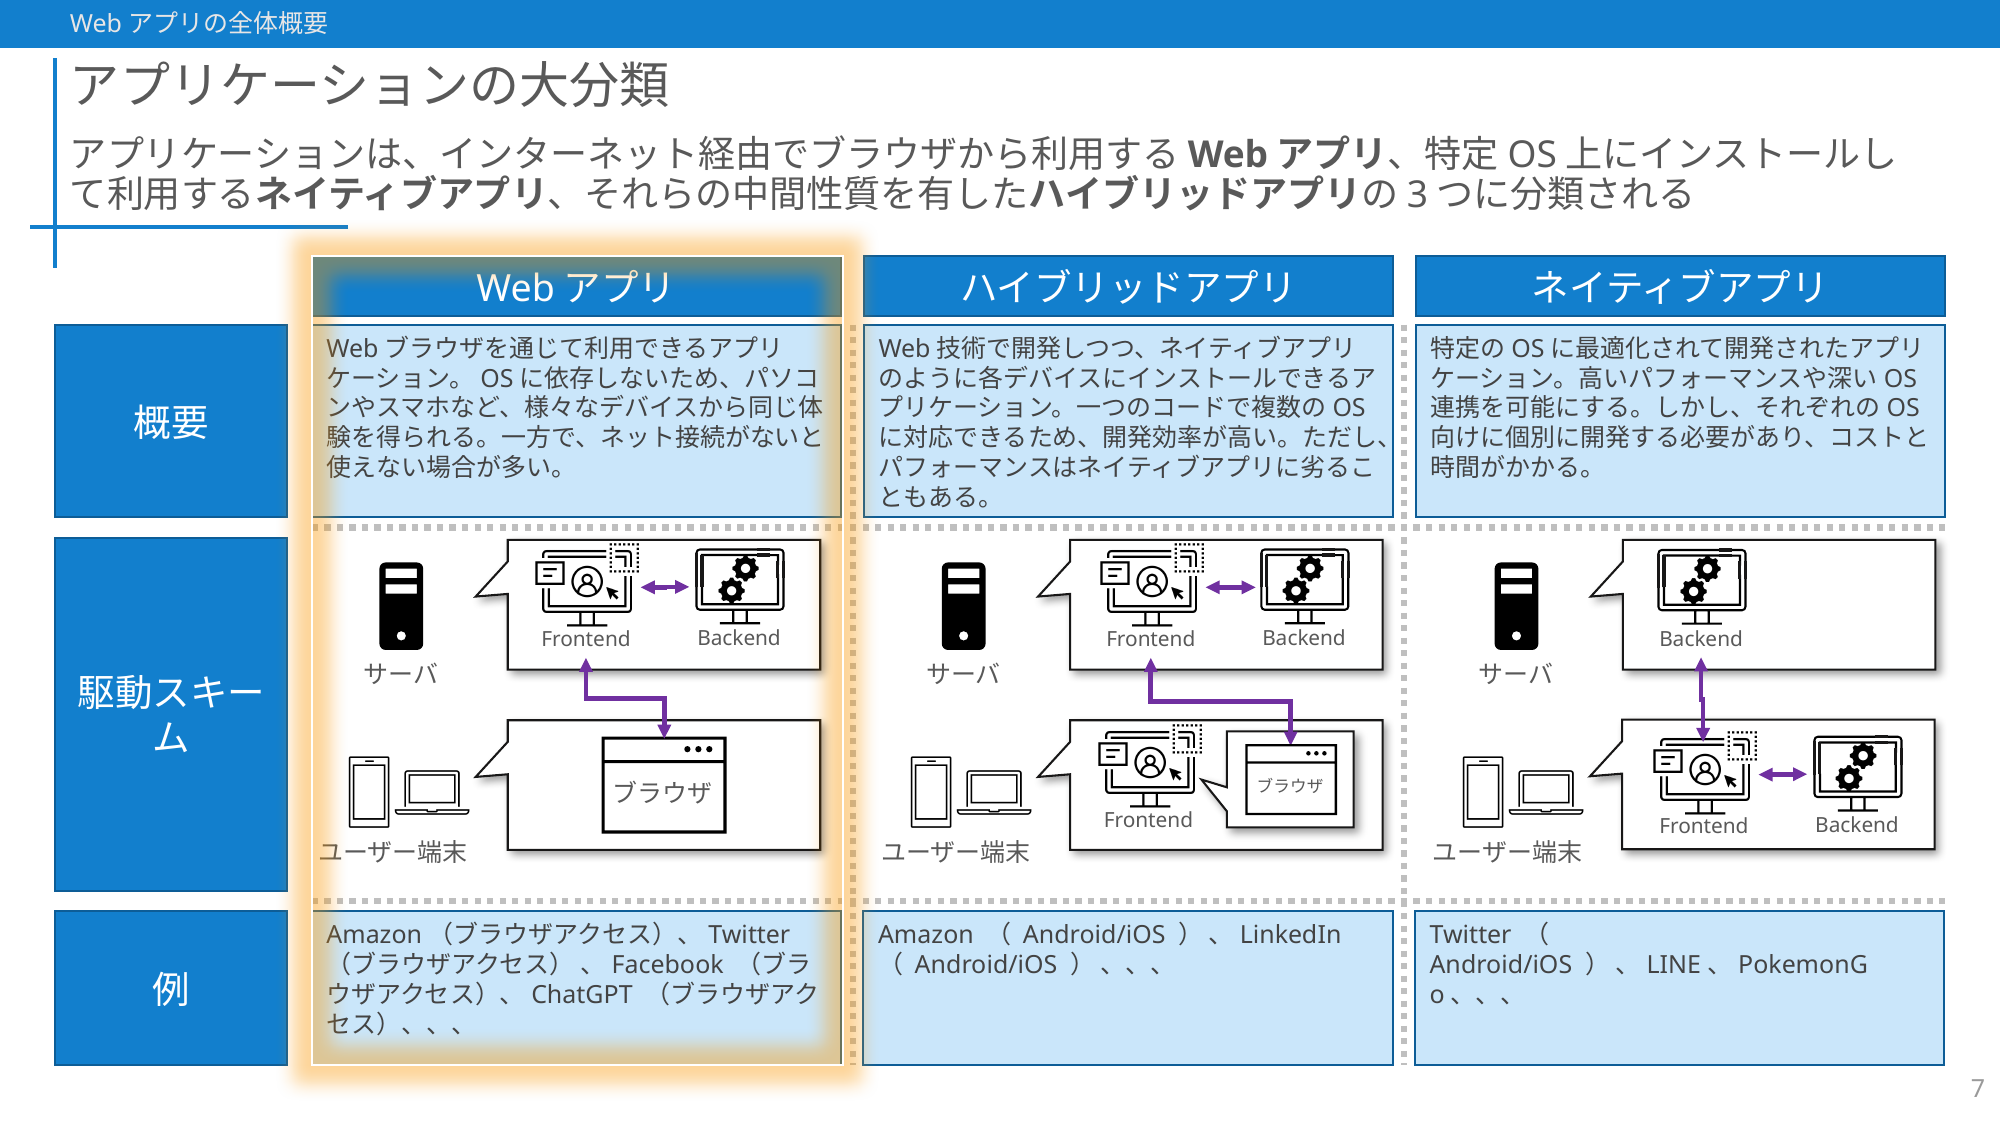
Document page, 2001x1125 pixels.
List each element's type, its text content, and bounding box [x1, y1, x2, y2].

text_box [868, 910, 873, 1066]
text_box 例 [863, 324, 867, 518]
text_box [1642, 721, 1766, 846]
text_box [1588, 538, 1937, 671]
text_box 概要 [54, 324, 286, 518]
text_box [1089, 533, 1212, 659]
text_box [311, 528, 844, 900]
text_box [1087, 714, 1210, 840]
text_box サーバ [911, 650, 1016, 696]
text_box ユーザー端末 [874, 829, 1046, 875]
text_box 駆動スキーム [54, 537, 286, 892]
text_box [330, 753, 471, 831]
text_box [1035, 719, 1384, 851]
slide_number 7 [1917, 1065, 2000, 1114]
text_box ネイティブアプリ [1415, 255, 1946, 317]
text_box [1035, 538, 1149, 671]
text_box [1798, 735, 1916, 845]
text_box [1152, 659, 1177, 671]
text_box [1210, 730, 1355, 829]
title アプリケーションの大分類 [54, 49, 1945, 127]
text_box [1660, 698, 1744, 702]
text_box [1444, 753, 1585, 831]
text_box Amazon （ Android/iOS ） 、LinkedIn （ Android/iOS ） 、、、 [873, 910, 1394, 1066]
text_box [1587, 718, 1936, 851]
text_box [524, 533, 648, 659]
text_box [601, 736, 727, 834]
text_box ハイブリッドアプリ [869, 255, 1394, 317]
text_box [1212, 538, 1384, 671]
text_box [1245, 744, 1337, 816]
list Webアプリの全体概要 [54, 0, 1945, 49]
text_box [1245, 548, 1363, 658]
text_box 特定のOSに最適化されて開発されたアプリケーション。高いパフォーマンスや深いOS連携を可能にする。しかし、それぞれのOS向けに個別に開発する必要があり、コストと時間がかかる。 [1415, 324, 1946, 518]
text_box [892, 753, 1033, 831]
text_box ユーザー端末 [1418, 829, 1598, 875]
text_box Web技術で開発しつつ、ネイティブアプリのように各デバイスにインストールできるアプリケーション。一つのコードで複数のOSに対応できるため、開発効率が高い。ただし、パフォーマンスはネイティブアプリに劣ることもある。 [869, 324, 1394, 518]
text_box [311, 255, 844, 527]
text_box [1494, 562, 1539, 650]
text_box Twitter （ Android/iOS ） 、LINE、PokemonGo、、、 [1414, 910, 1945, 1066]
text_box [680, 548, 798, 658]
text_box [1642, 548, 1760, 659]
text_box サーバ [1464, 650, 1569, 696]
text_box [584, 659, 666, 738]
text_box [311, 902, 844, 1066]
text_box 例 [54, 910, 286, 1066]
list アプリケーションは、インターネット経由でブラウザから利用するWebアプリ、特定OS上にインストールして利用するネイティブアプリ、それらの中間性質を有したハイブリッドアプリの3つに分類される [54, 127, 1945, 223]
text_box HTTP request [863, 910, 867, 1066]
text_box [1177, 632, 1265, 772]
text_box [941, 562, 986, 650]
